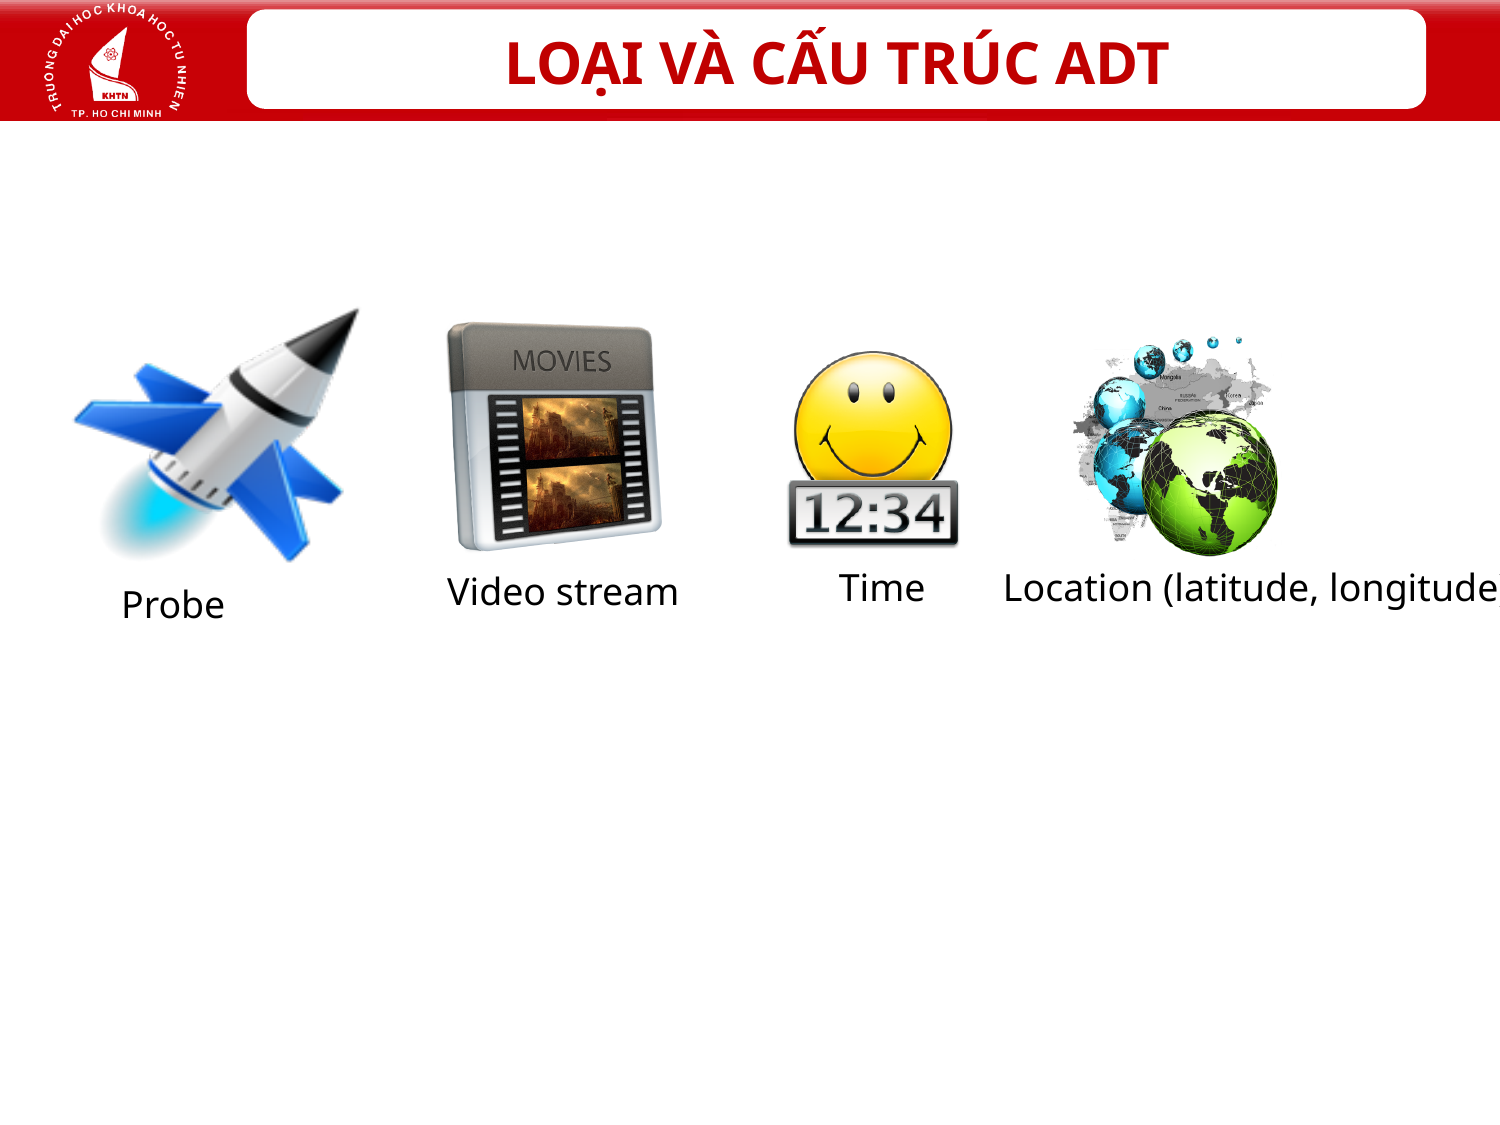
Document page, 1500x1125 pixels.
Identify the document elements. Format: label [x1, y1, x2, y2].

text_box [439, 319, 678, 604]
text_box [49, 299, 380, 618]
text_box [769, 347, 975, 618]
picture [0, 0, 1500, 121]
text_box [1006, 329, 1500, 618]
